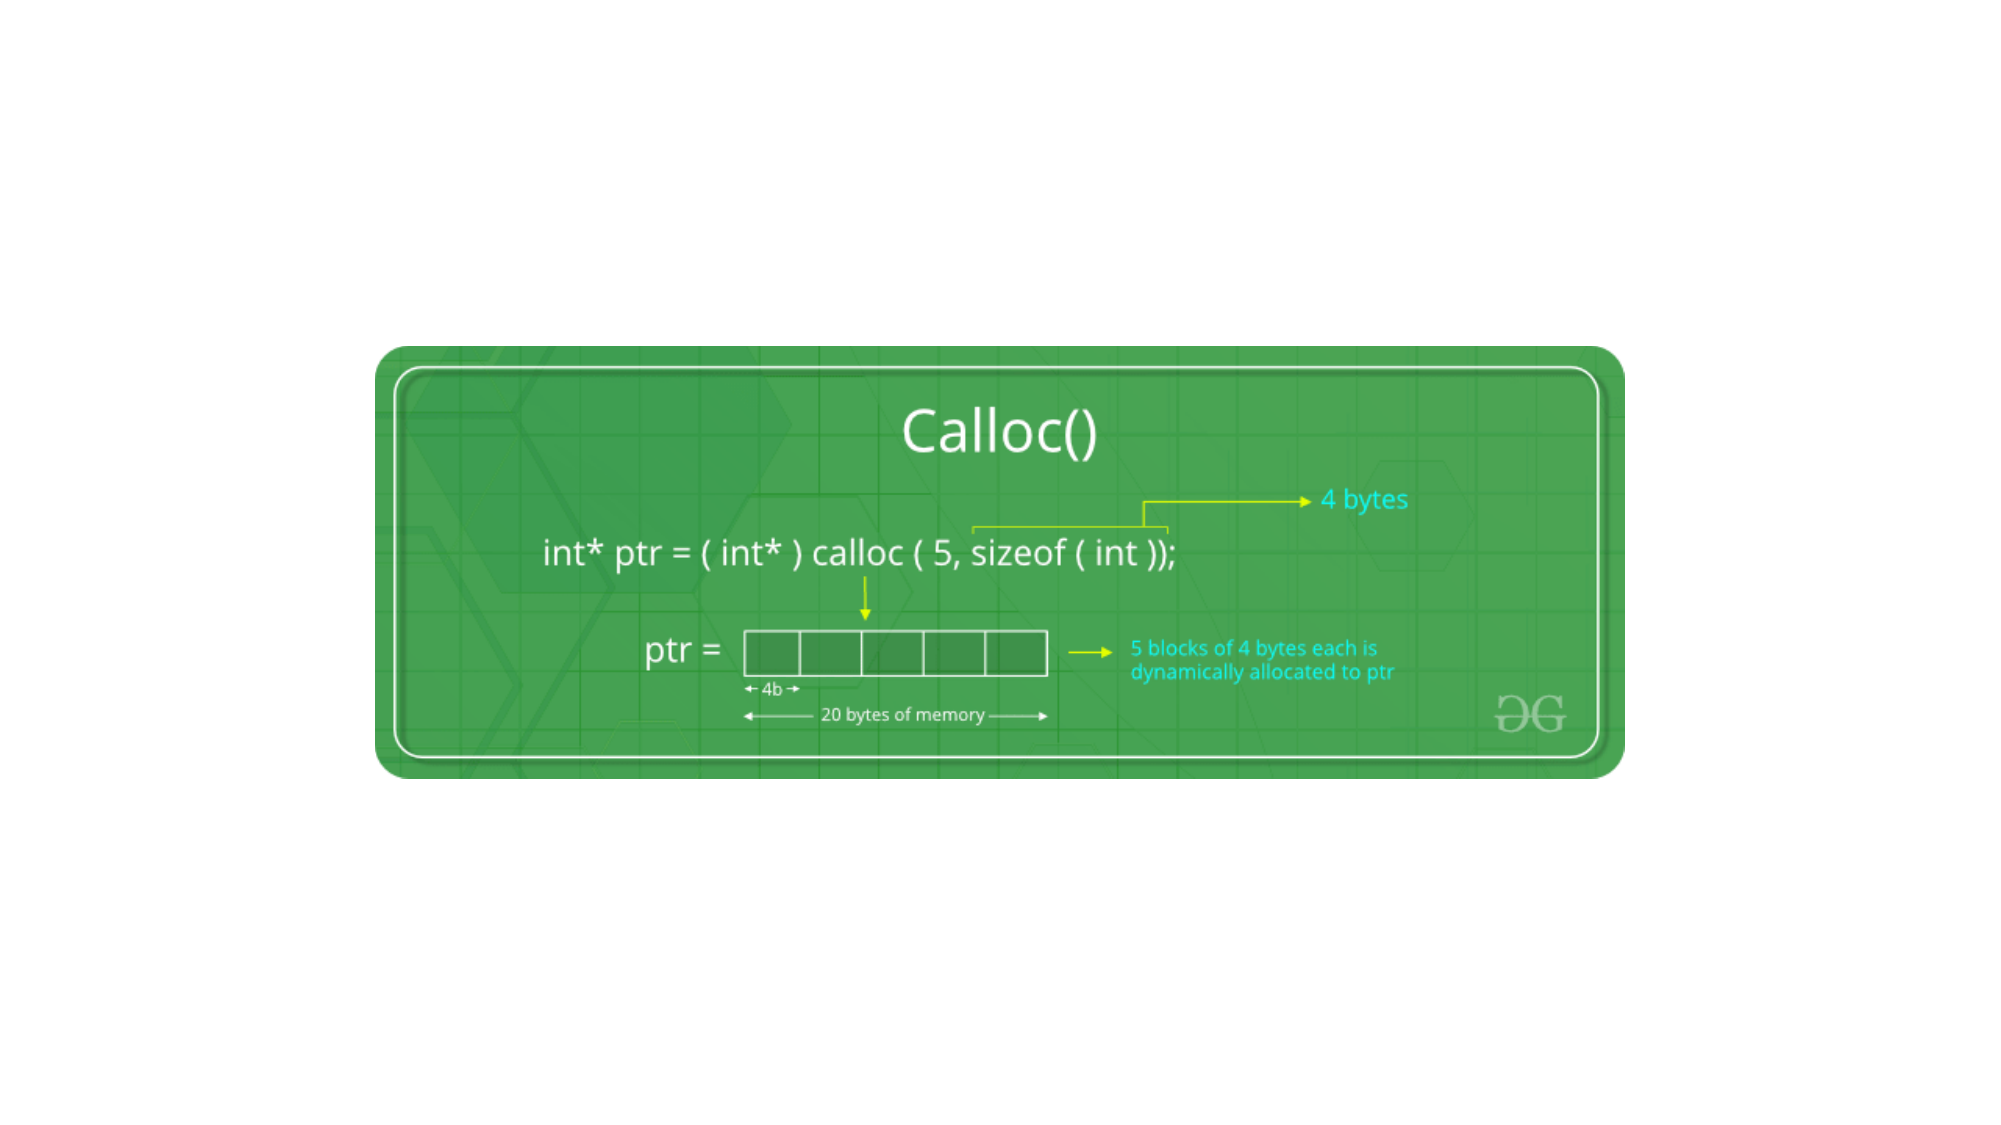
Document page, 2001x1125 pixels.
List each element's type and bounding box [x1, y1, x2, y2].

picture [374, 346, 1625, 779]
